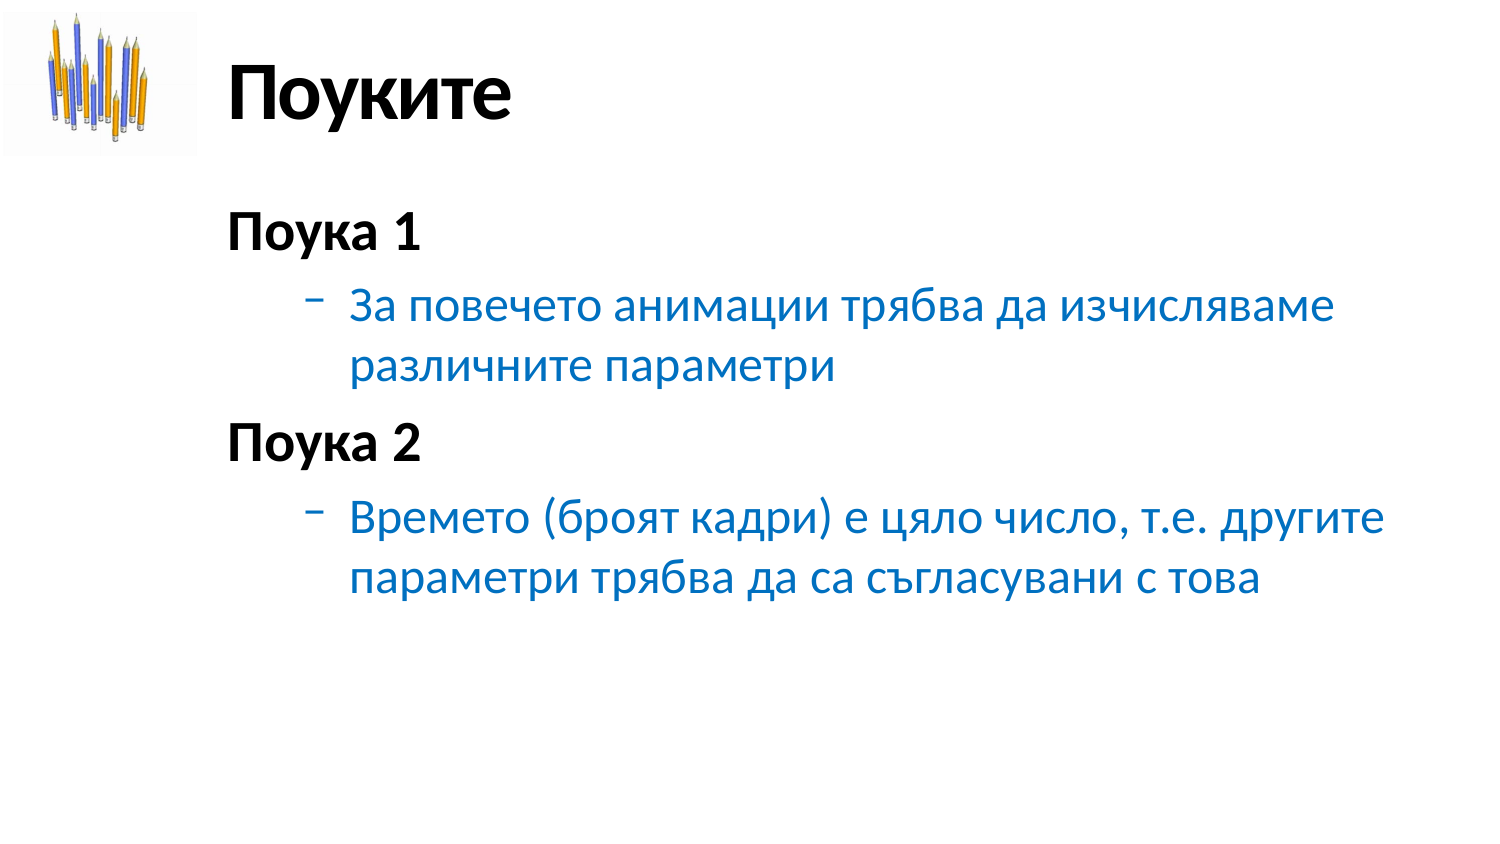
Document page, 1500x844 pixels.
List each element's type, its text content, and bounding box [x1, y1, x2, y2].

list Поука 1 За повечето анимации трябва да изчисляваме различните параметри Поука 2 Времето (броят кадри) е цяло число, т.е. другите параметри трябва да са съгласувани с това [212, 184, 1500, 797]
title Поуките [212, 21, 1500, 150]
picture [3, 12, 197, 156]
